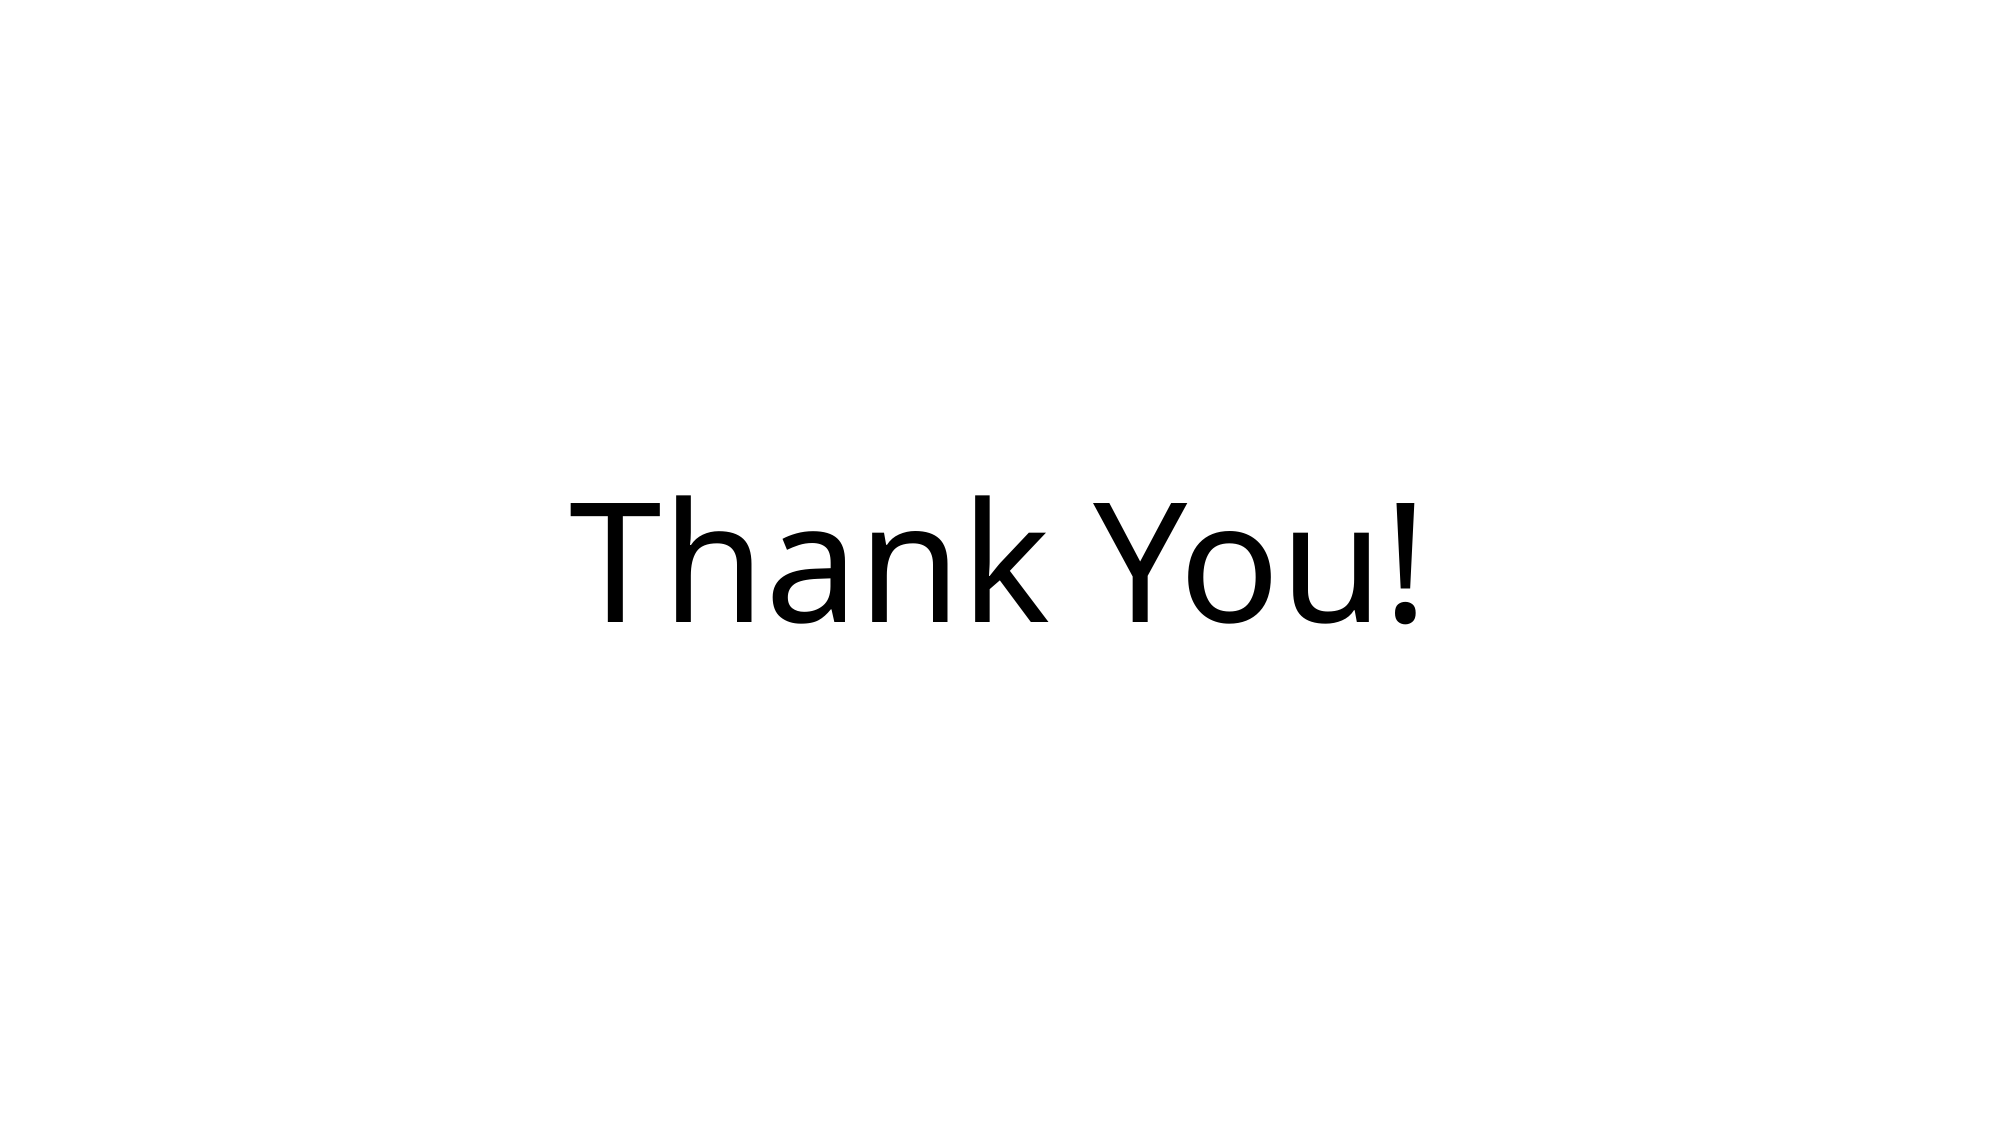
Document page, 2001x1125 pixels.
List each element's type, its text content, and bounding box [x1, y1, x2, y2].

title Thank You! [137, 179, 1861, 667]
